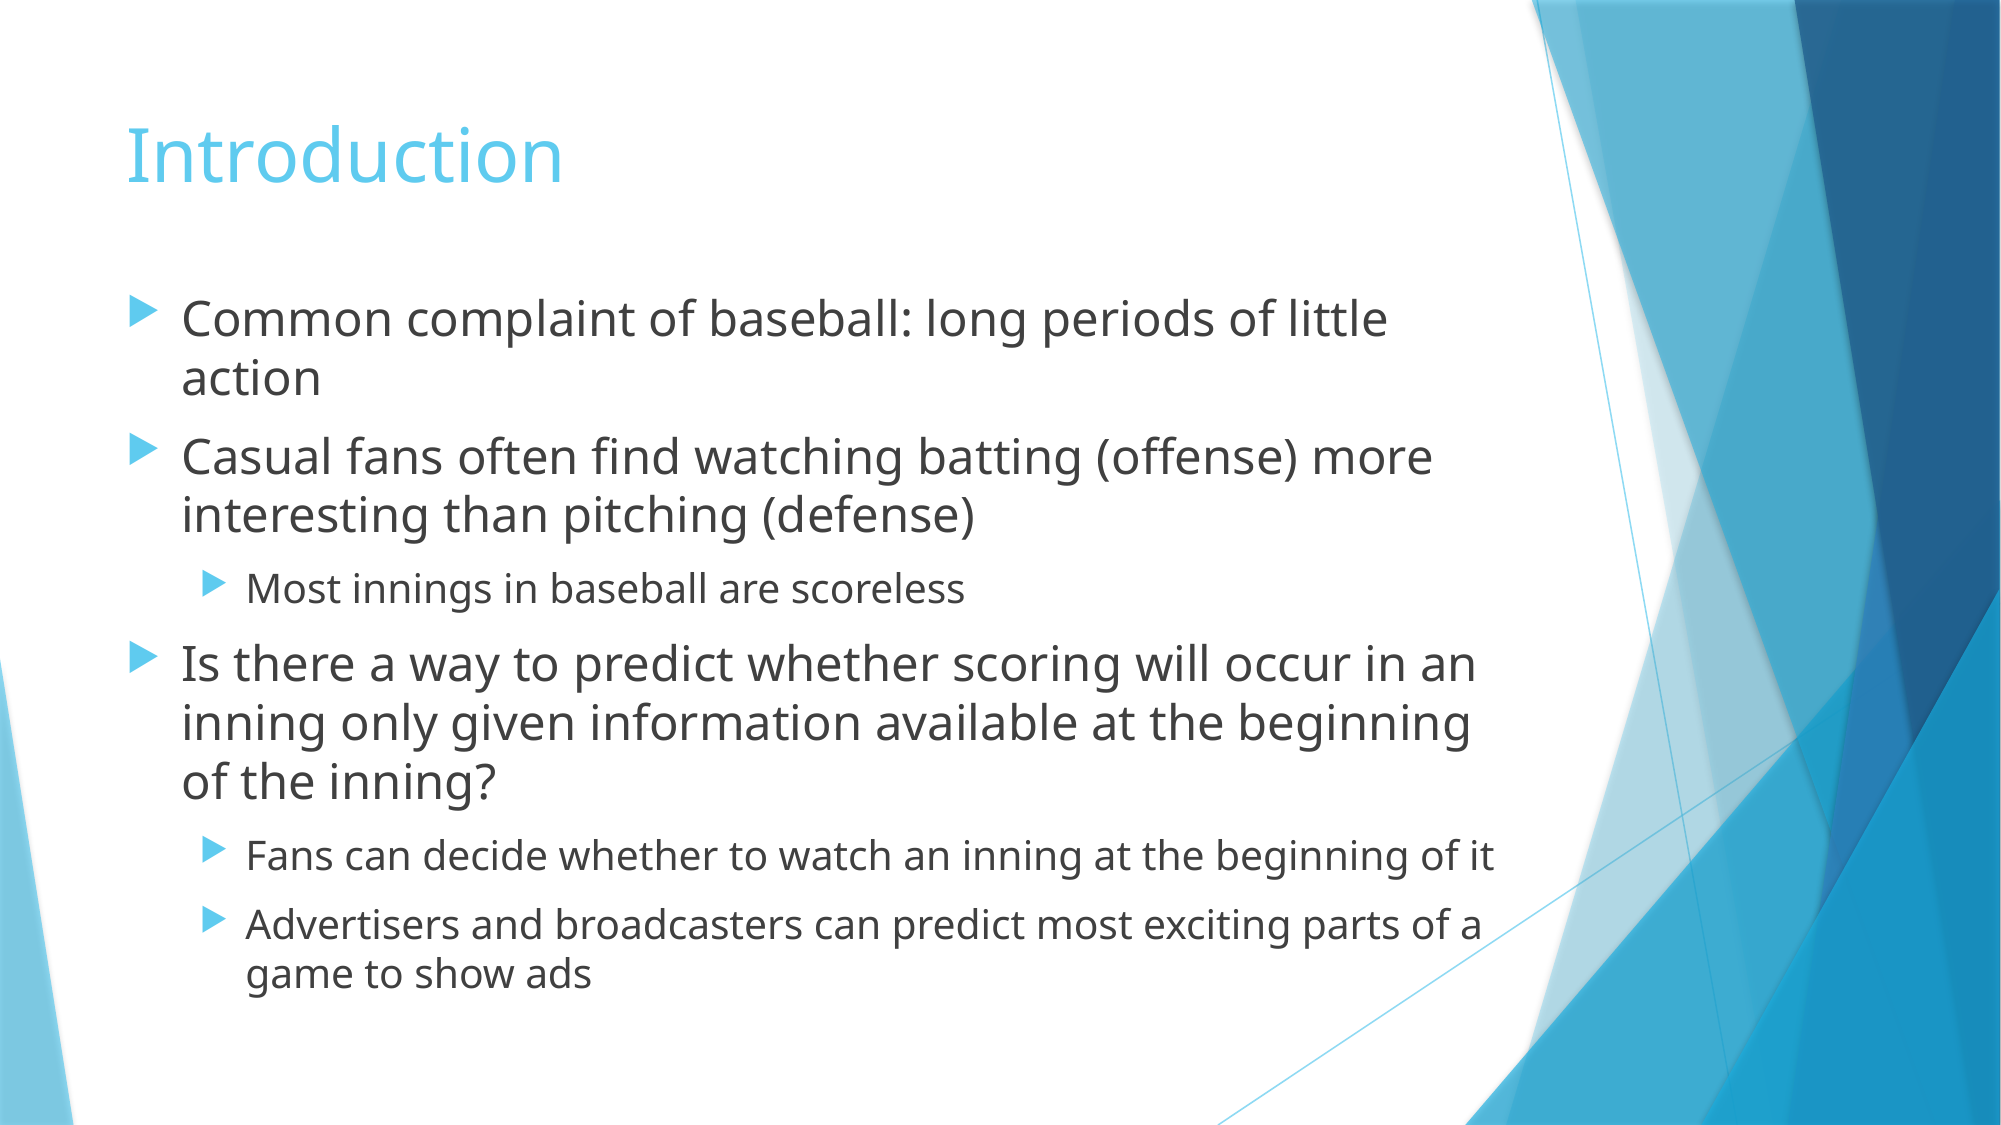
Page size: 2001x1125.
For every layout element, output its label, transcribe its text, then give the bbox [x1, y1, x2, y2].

title Introduction [111, 99, 1522, 279]
list Common complaint of baseball: long periods of little action Casual fans often find watching batting (offense) more interesting than pitching (defense) Most innings in baseball are scoreless Is there a way to predict whether scoring will occur in an inning only given information available at the beginning of the inning? Fans can decide whether to watch an inning at the beginning of it Advertisers and broadcasters can predict most exciting parts of a game to show ads [111, 279, 1522, 1050]
